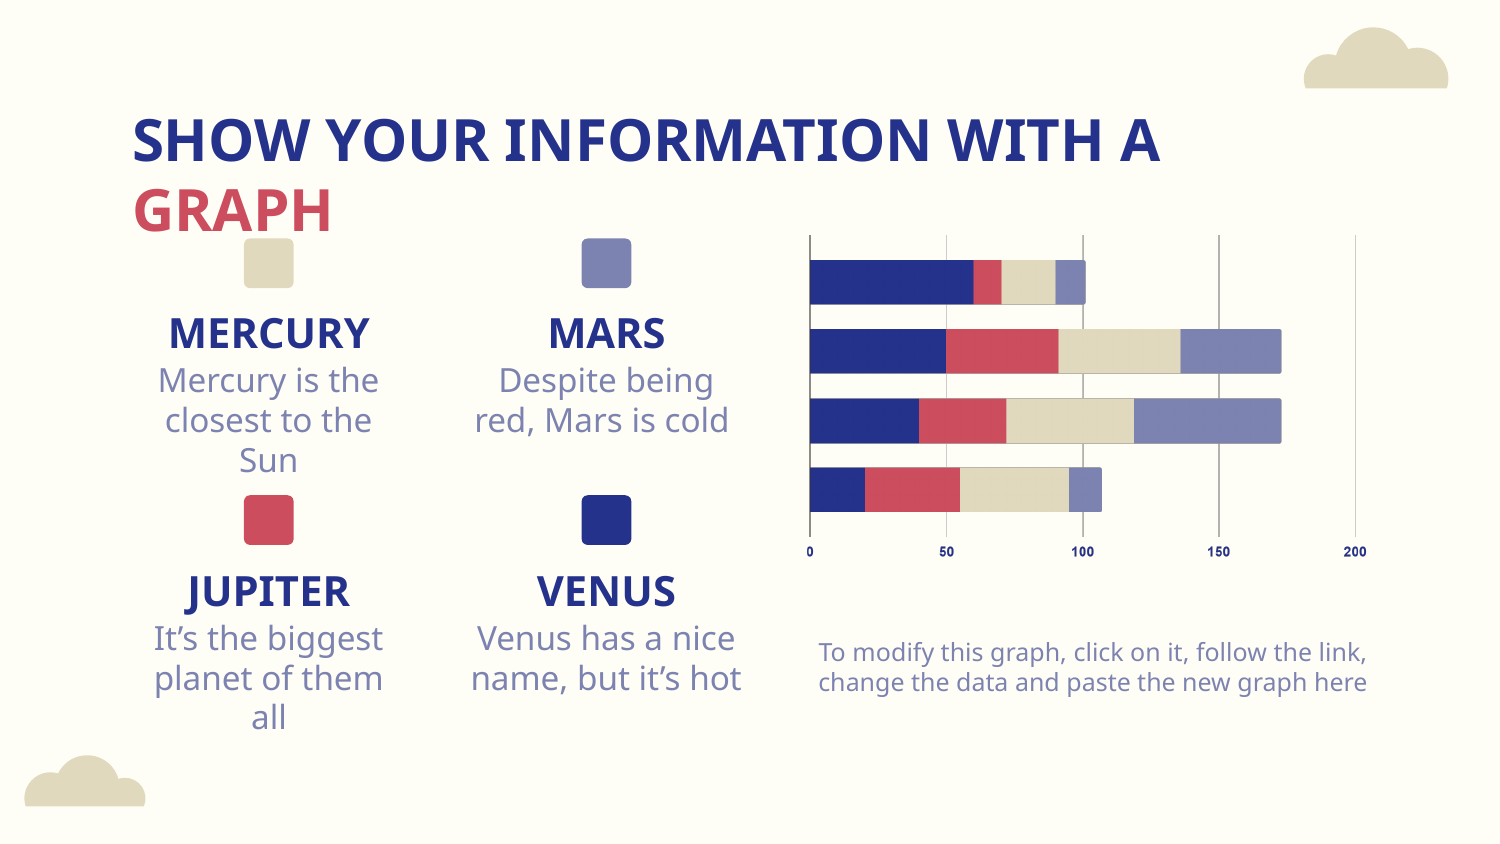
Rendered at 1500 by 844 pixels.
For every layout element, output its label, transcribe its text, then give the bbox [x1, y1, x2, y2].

subtitle It’s the biggest planet of them all [116, 601, 421, 696]
text_box [243, 495, 294, 545]
subtitle Mercury is the closest to the Sun [116, 344, 421, 439]
title SHOW YOUR INFORMATION WITH A GRAPH [116, 88, 1383, 183]
title JUPITER [116, 549, 421, 601]
subtitle Despite being red, Mars is cold [454, 344, 759, 439]
text_box [243, 238, 294, 289]
title MARS [454, 292, 759, 344]
text_box To modify this graph, click on it, follow the link, change the data and paste the new graph here [758, 626, 1383, 707]
subtitle Venus has a nice name, but it’s hot [454, 601, 759, 696]
text_box [581, 238, 632, 289]
picture [792, 217, 1373, 577]
title MERCURY [116, 292, 421, 344]
title VENUS [454, 549, 759, 601]
text_box [581, 495, 632, 545]
